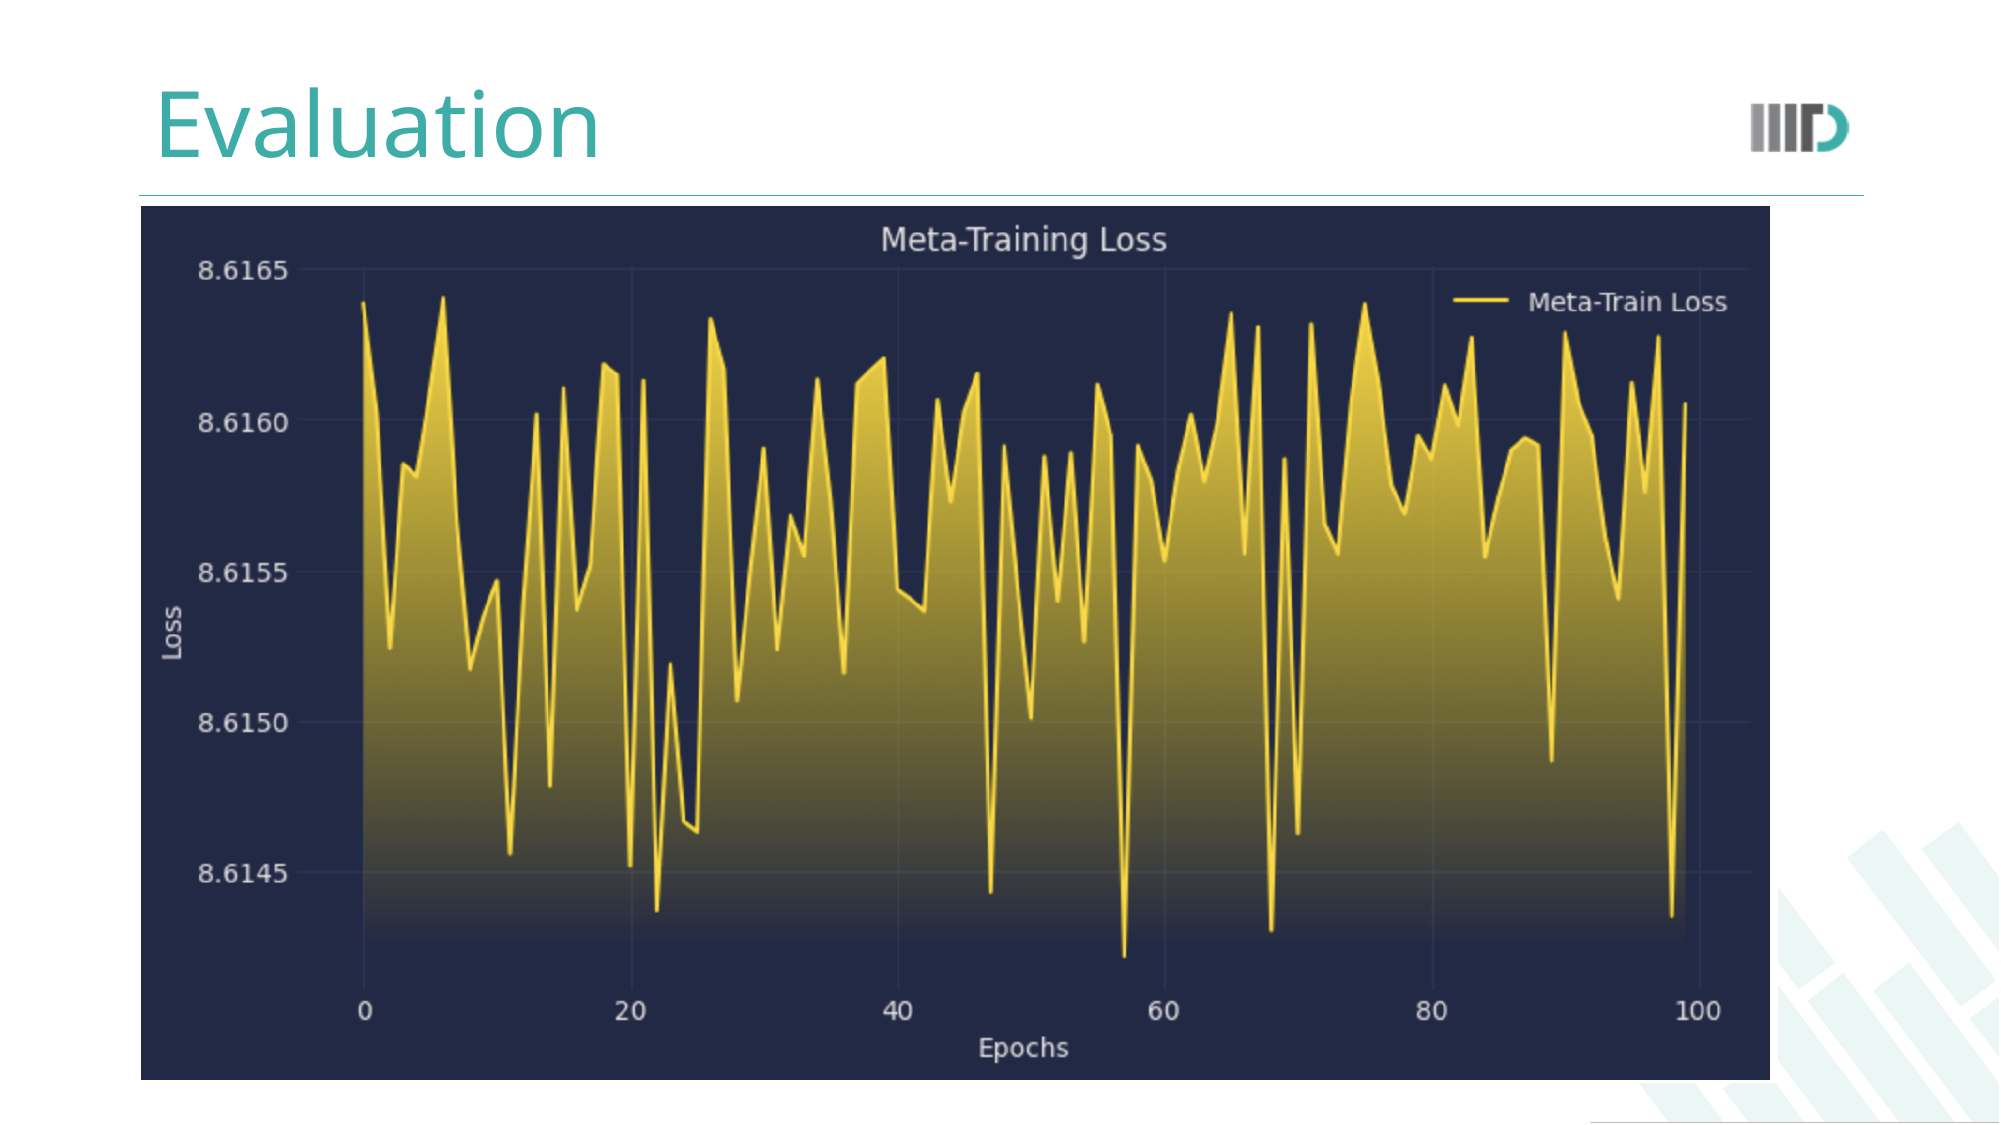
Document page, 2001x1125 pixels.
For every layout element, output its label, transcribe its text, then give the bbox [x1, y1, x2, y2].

picture [138, 202, 2000, 1125]
title Evaluation [138, 60, 1689, 196]
picture [1732, 91, 1864, 165]
